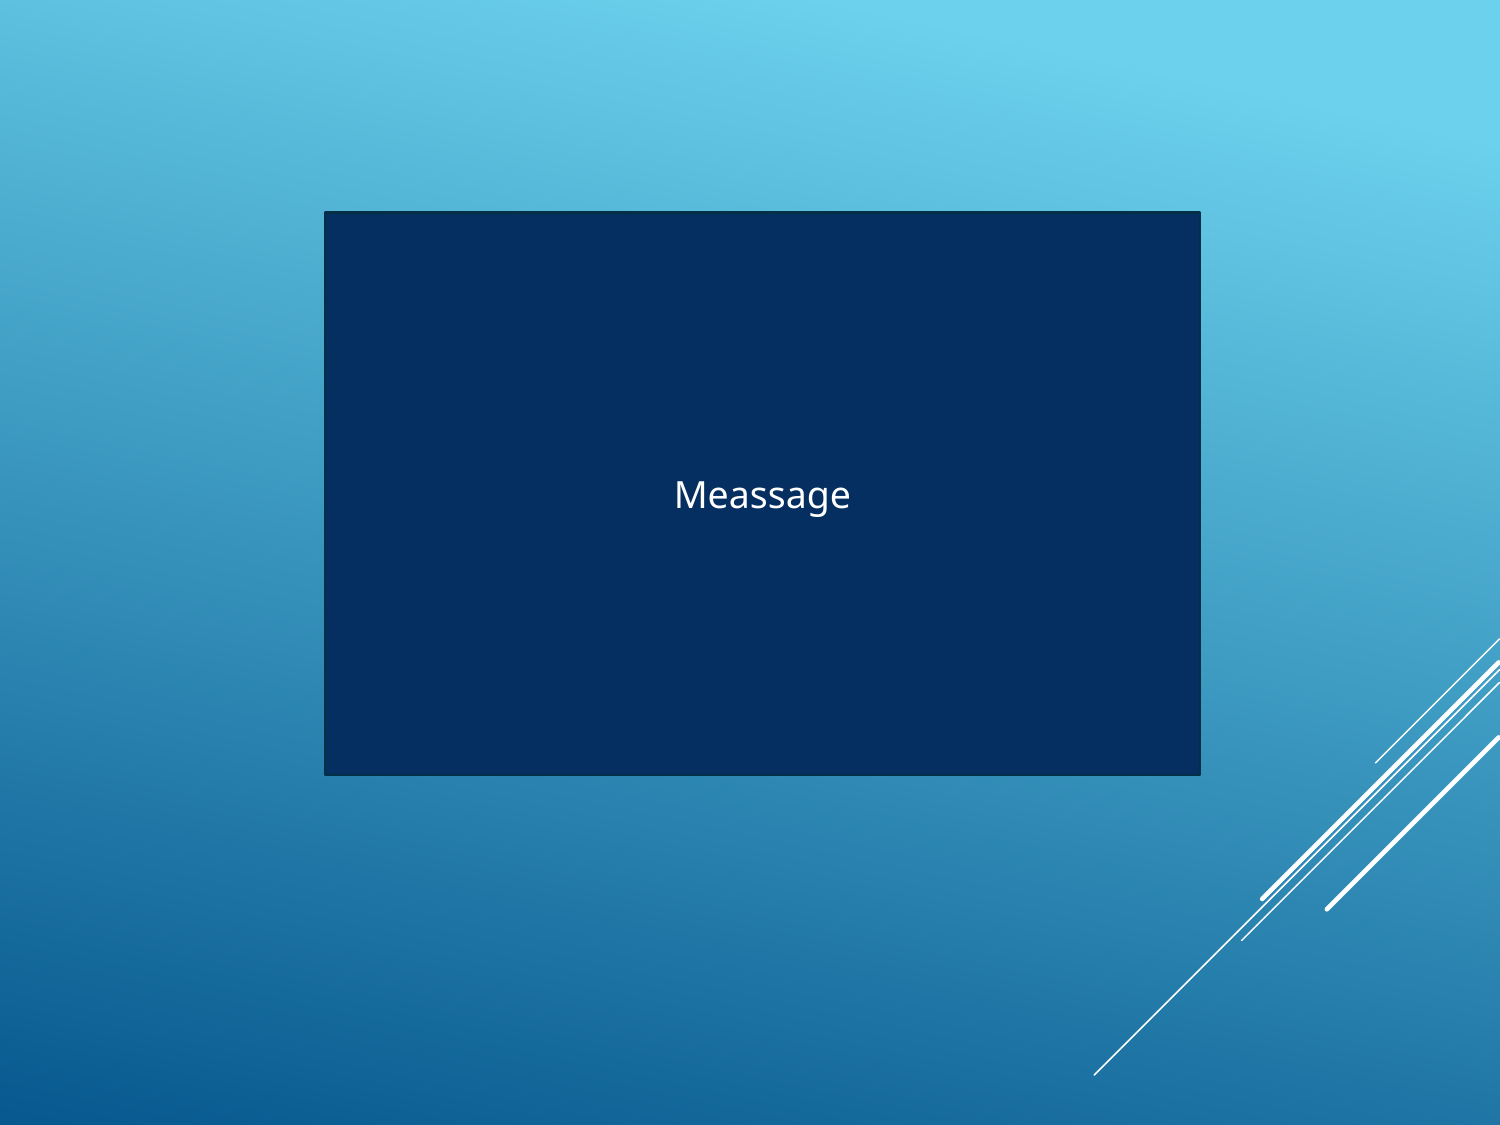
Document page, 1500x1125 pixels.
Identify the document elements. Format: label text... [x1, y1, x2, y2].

text_box Meassage [324, 211, 1201, 776]
